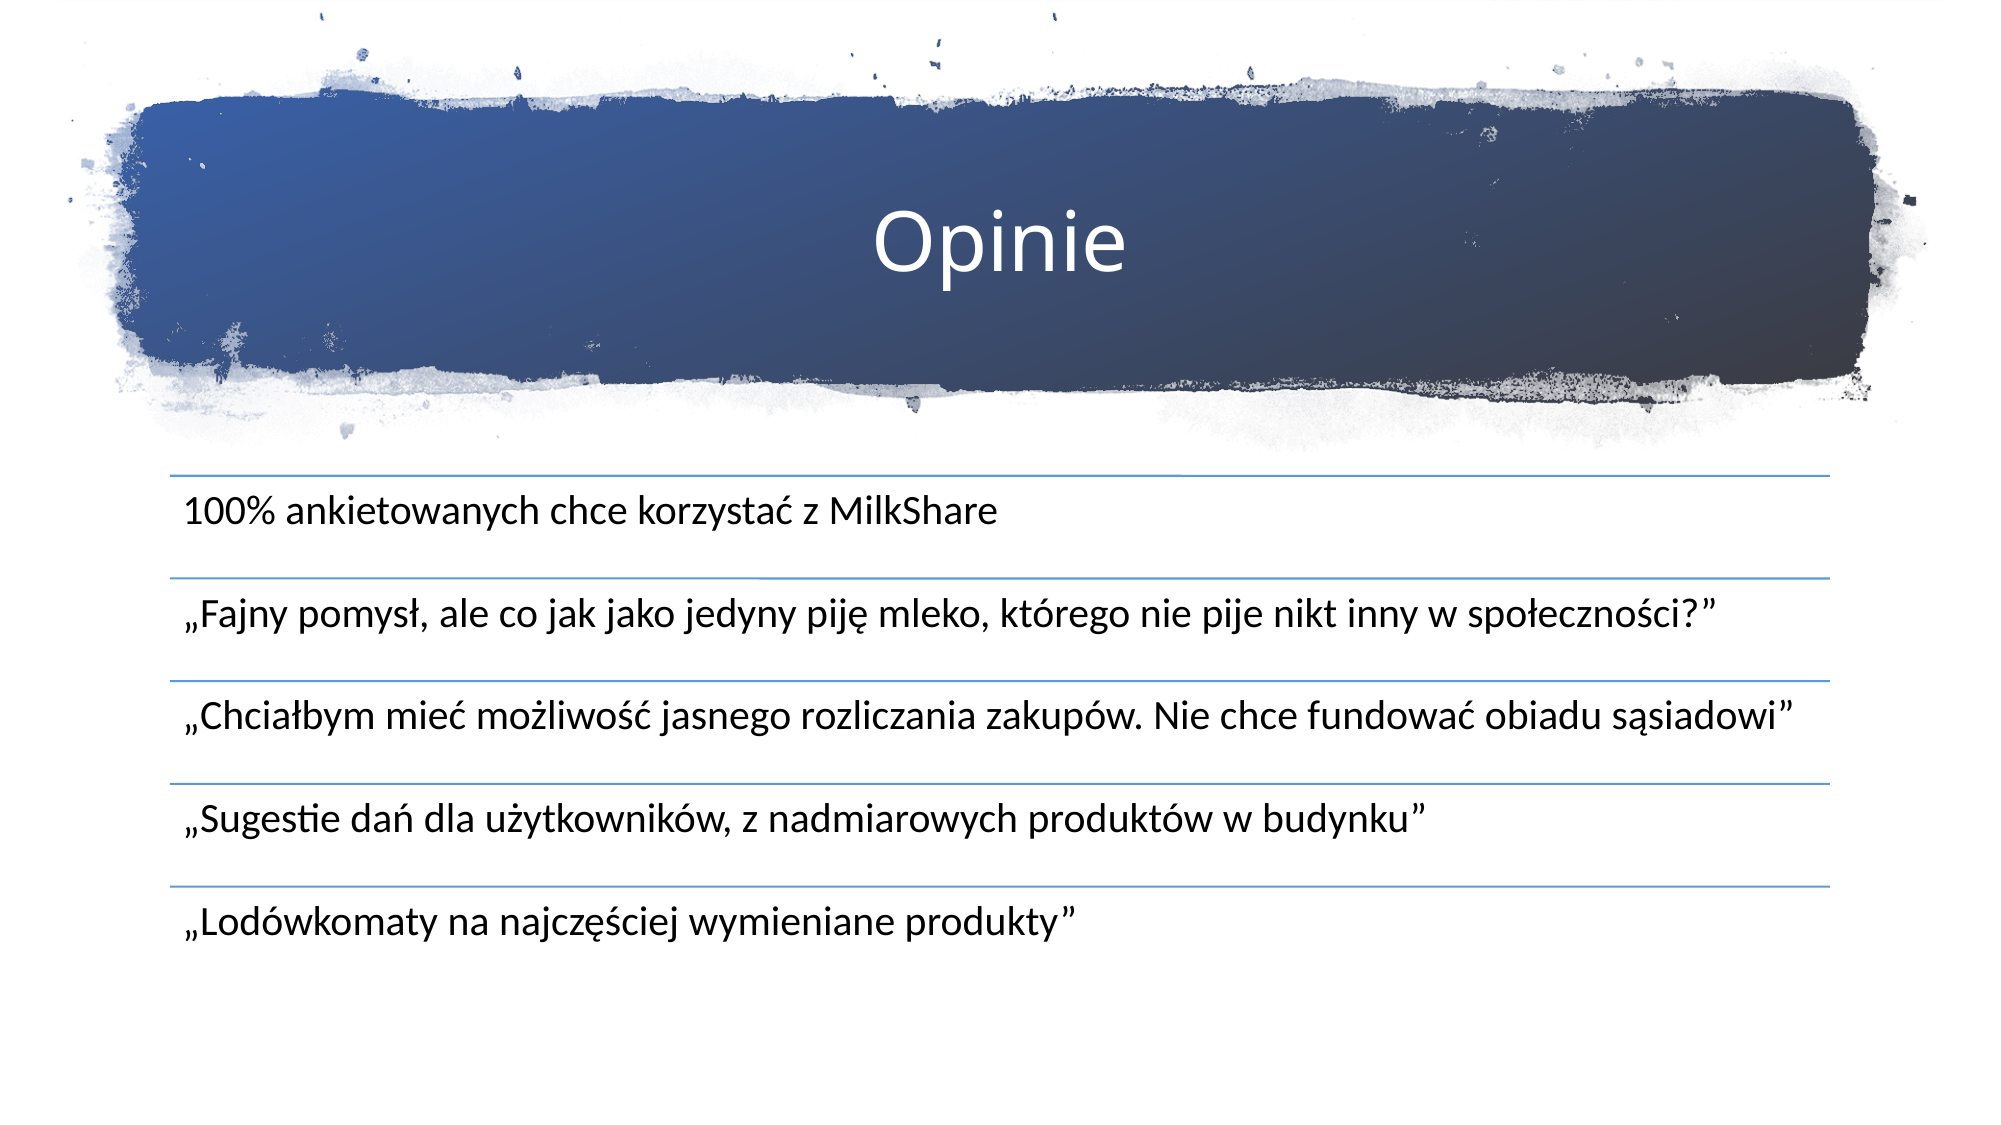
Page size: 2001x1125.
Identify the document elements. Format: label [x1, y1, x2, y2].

picture [0, 0, 2000, 1125]
list [169, 475, 1830, 990]
